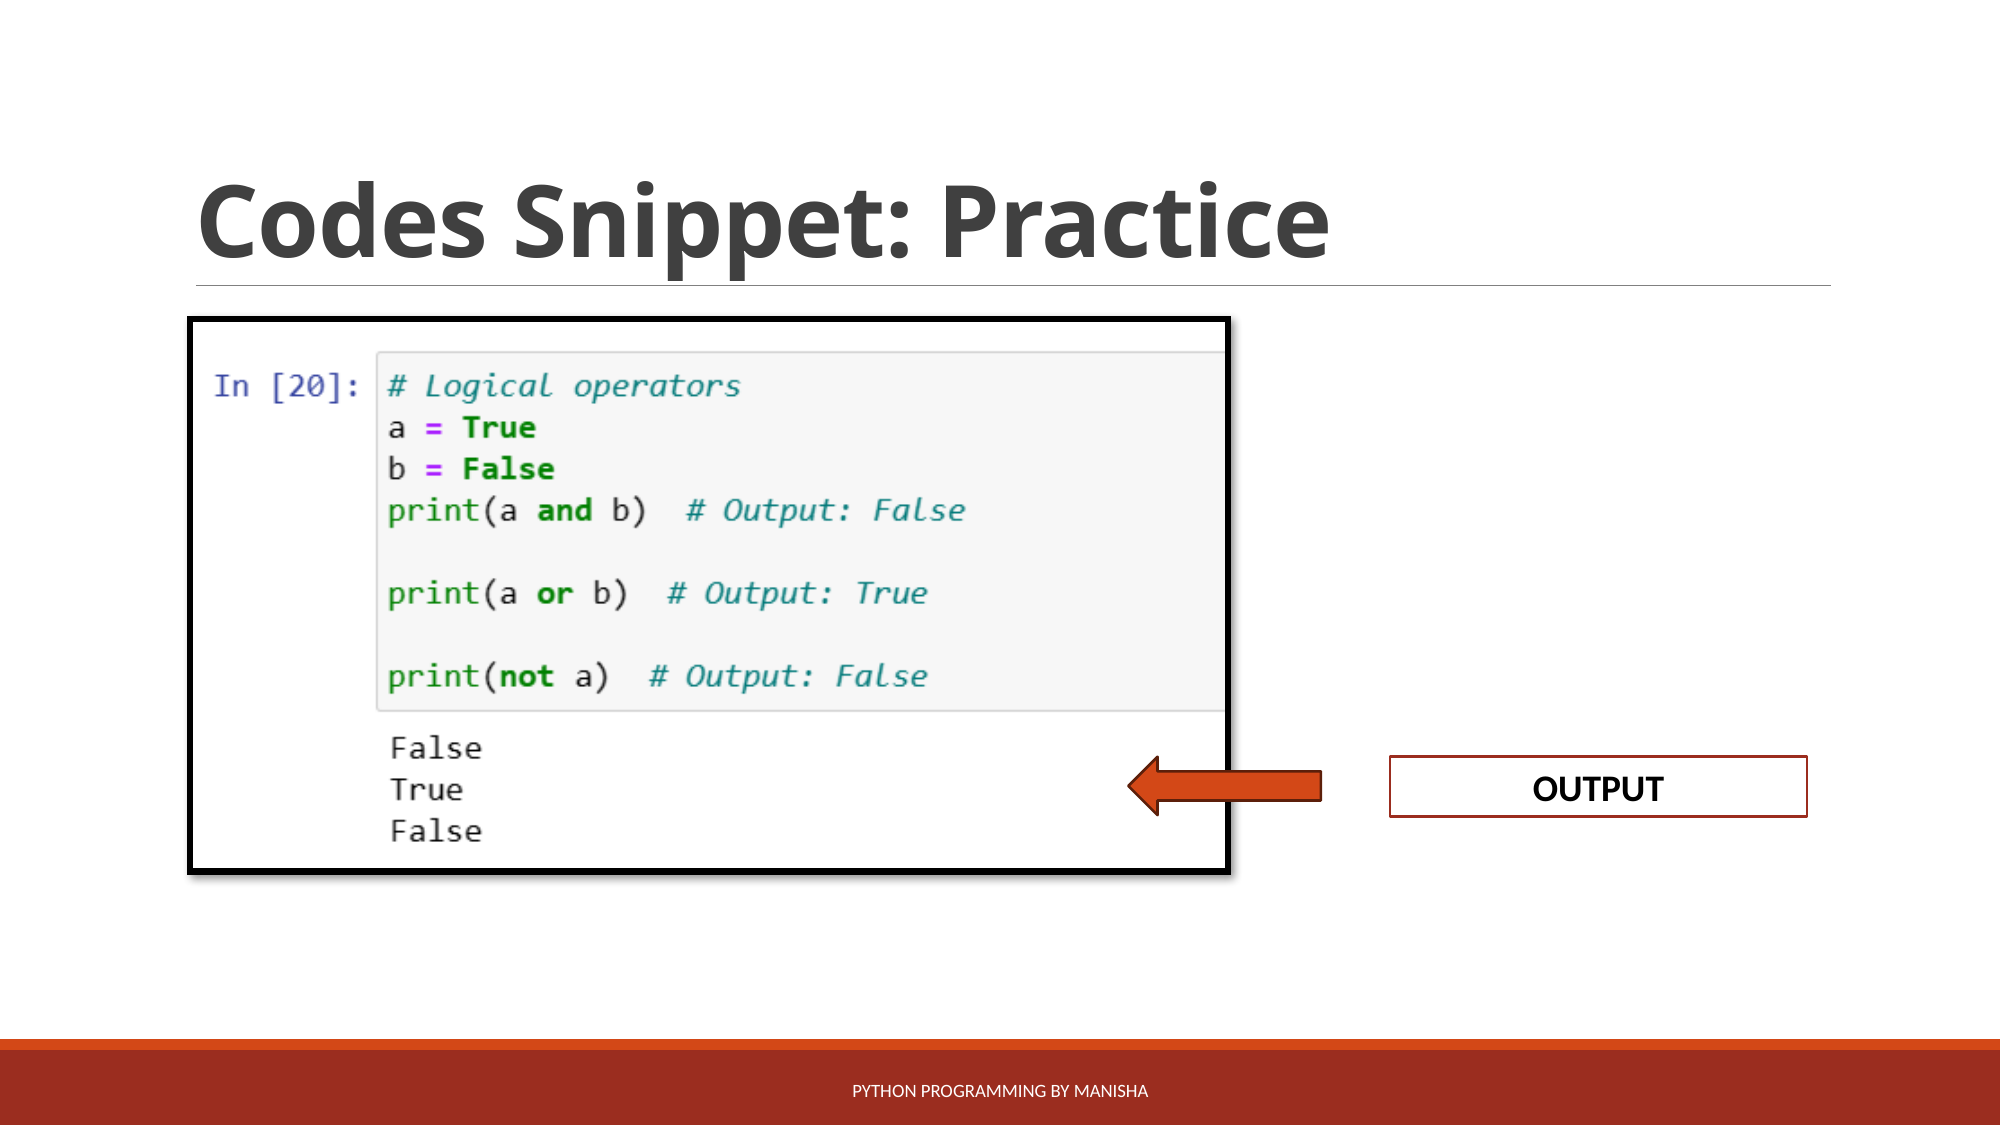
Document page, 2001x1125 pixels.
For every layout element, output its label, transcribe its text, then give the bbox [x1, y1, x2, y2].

picture [192, 321, 1226, 869]
footer Python Programming by Manisha [604, 1059, 1396, 1120]
title Codes Snippet: Practice [180, 47, 1830, 285]
text_box [1236, 770, 1323, 802]
text_box OUTPUT [1389, 755, 1808, 818]
